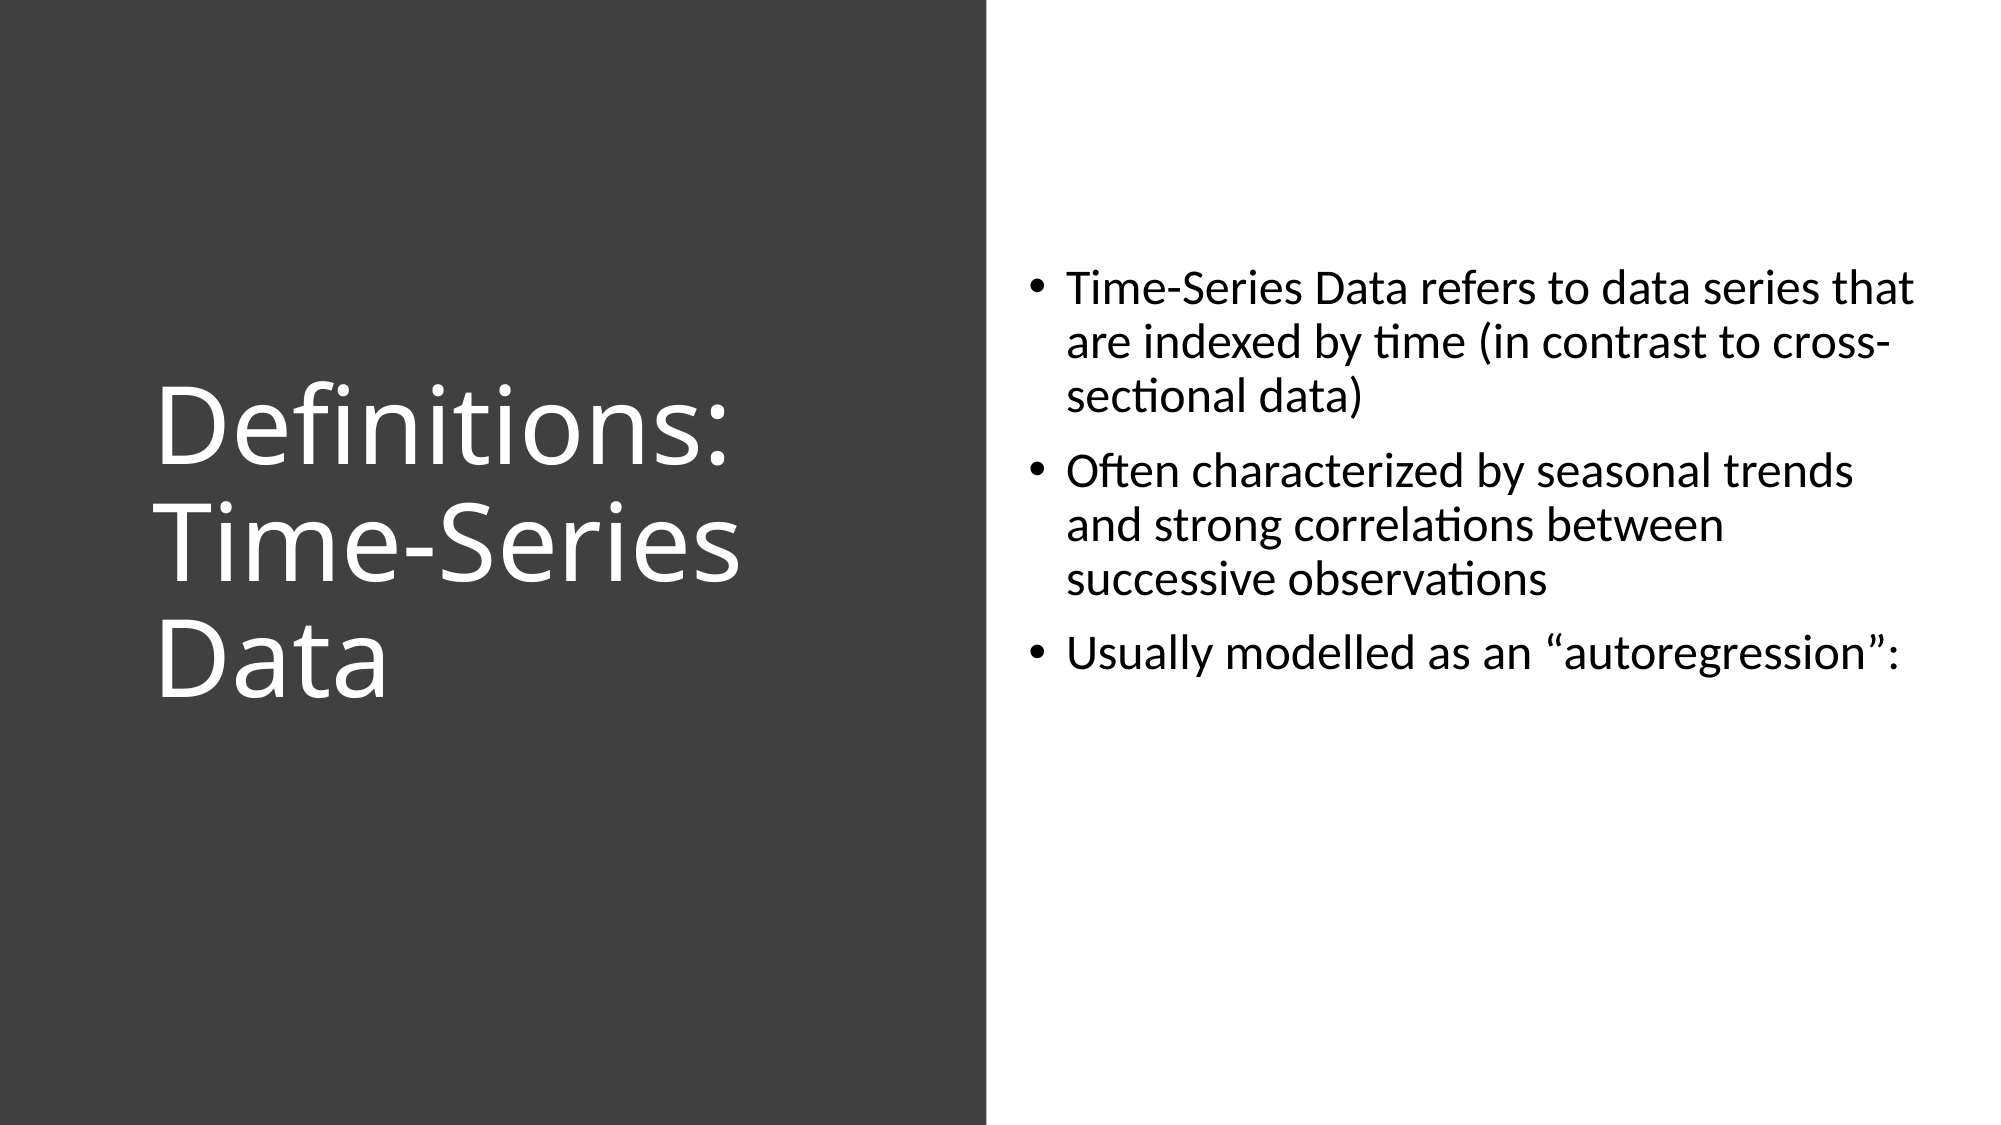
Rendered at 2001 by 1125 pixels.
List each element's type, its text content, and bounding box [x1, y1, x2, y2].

text_box [0, 0, 987, 1125]
title Definitions: Time-Series Data [137, 101, 925, 990]
